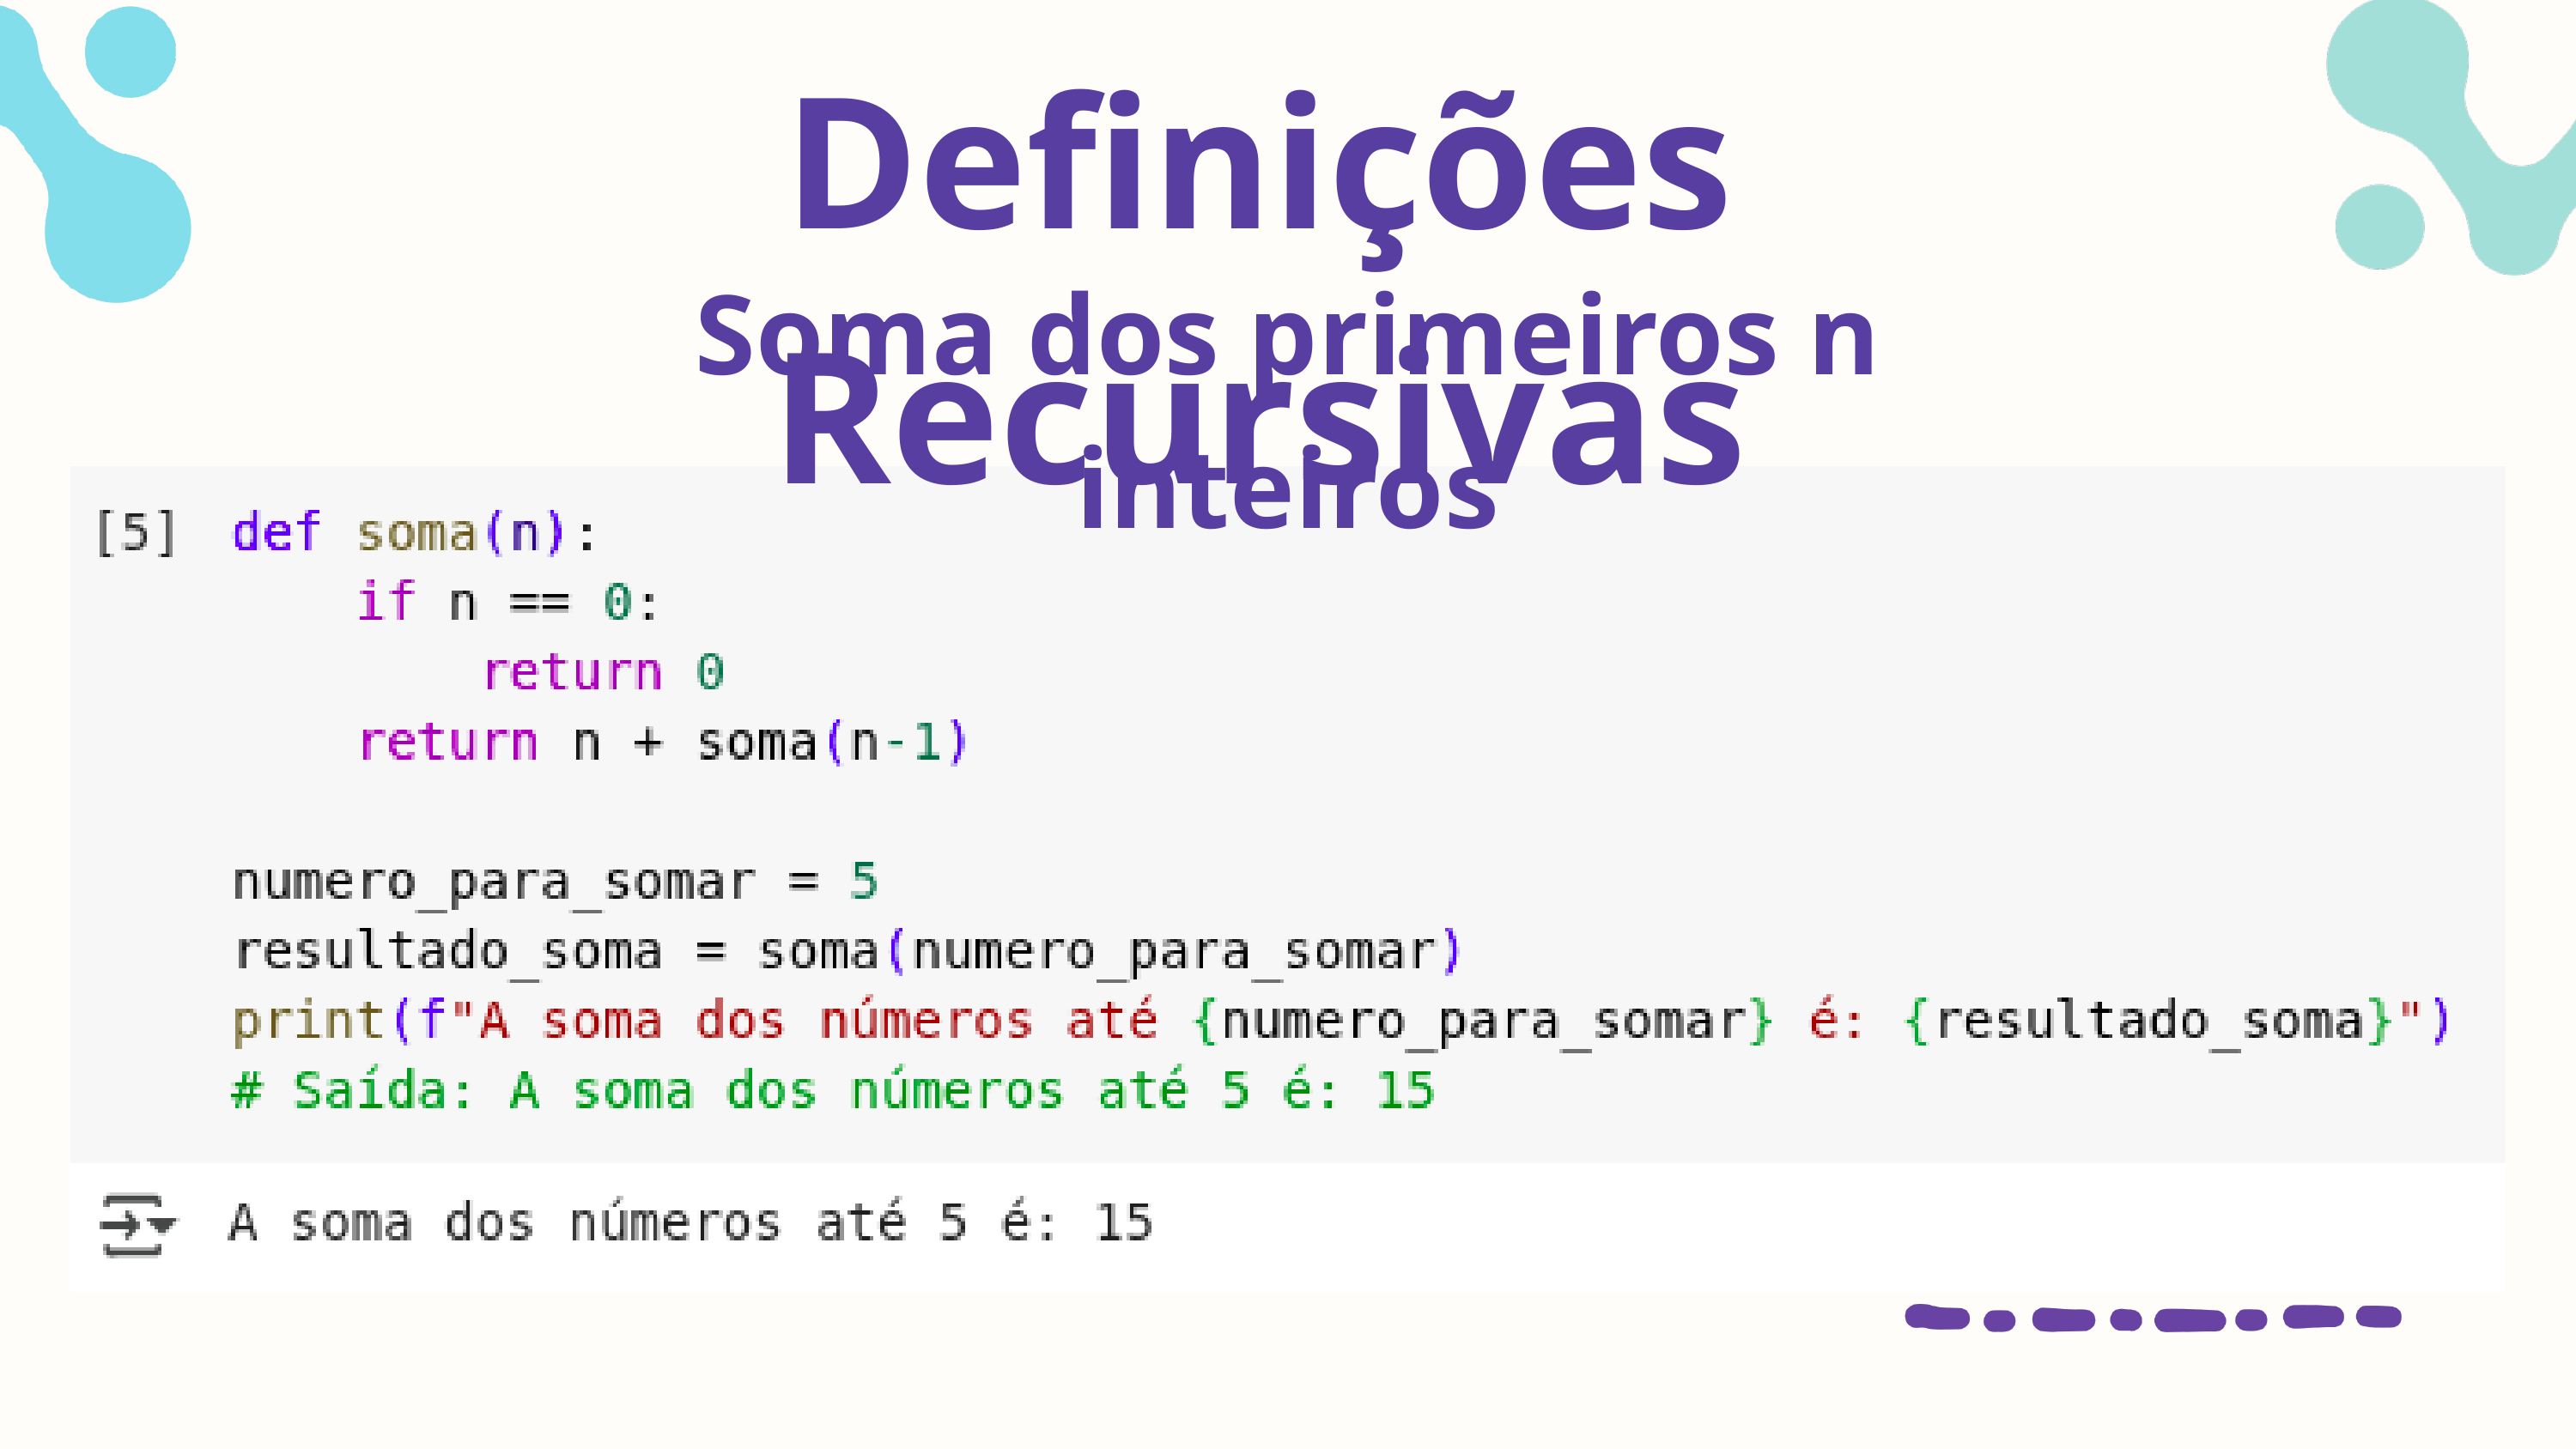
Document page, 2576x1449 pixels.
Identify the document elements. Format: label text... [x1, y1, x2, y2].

text_box [2316, 0, 2576, 276]
text_box Soma dos primeiros n inteiros [525, 242, 2051, 551]
text_box [0, 0, 202, 361]
text_box Definições Recursivas [309, 9, 2208, 520]
text_box [70, 466, 2506, 1292]
text_box [1903, 1303, 2402, 1332]
